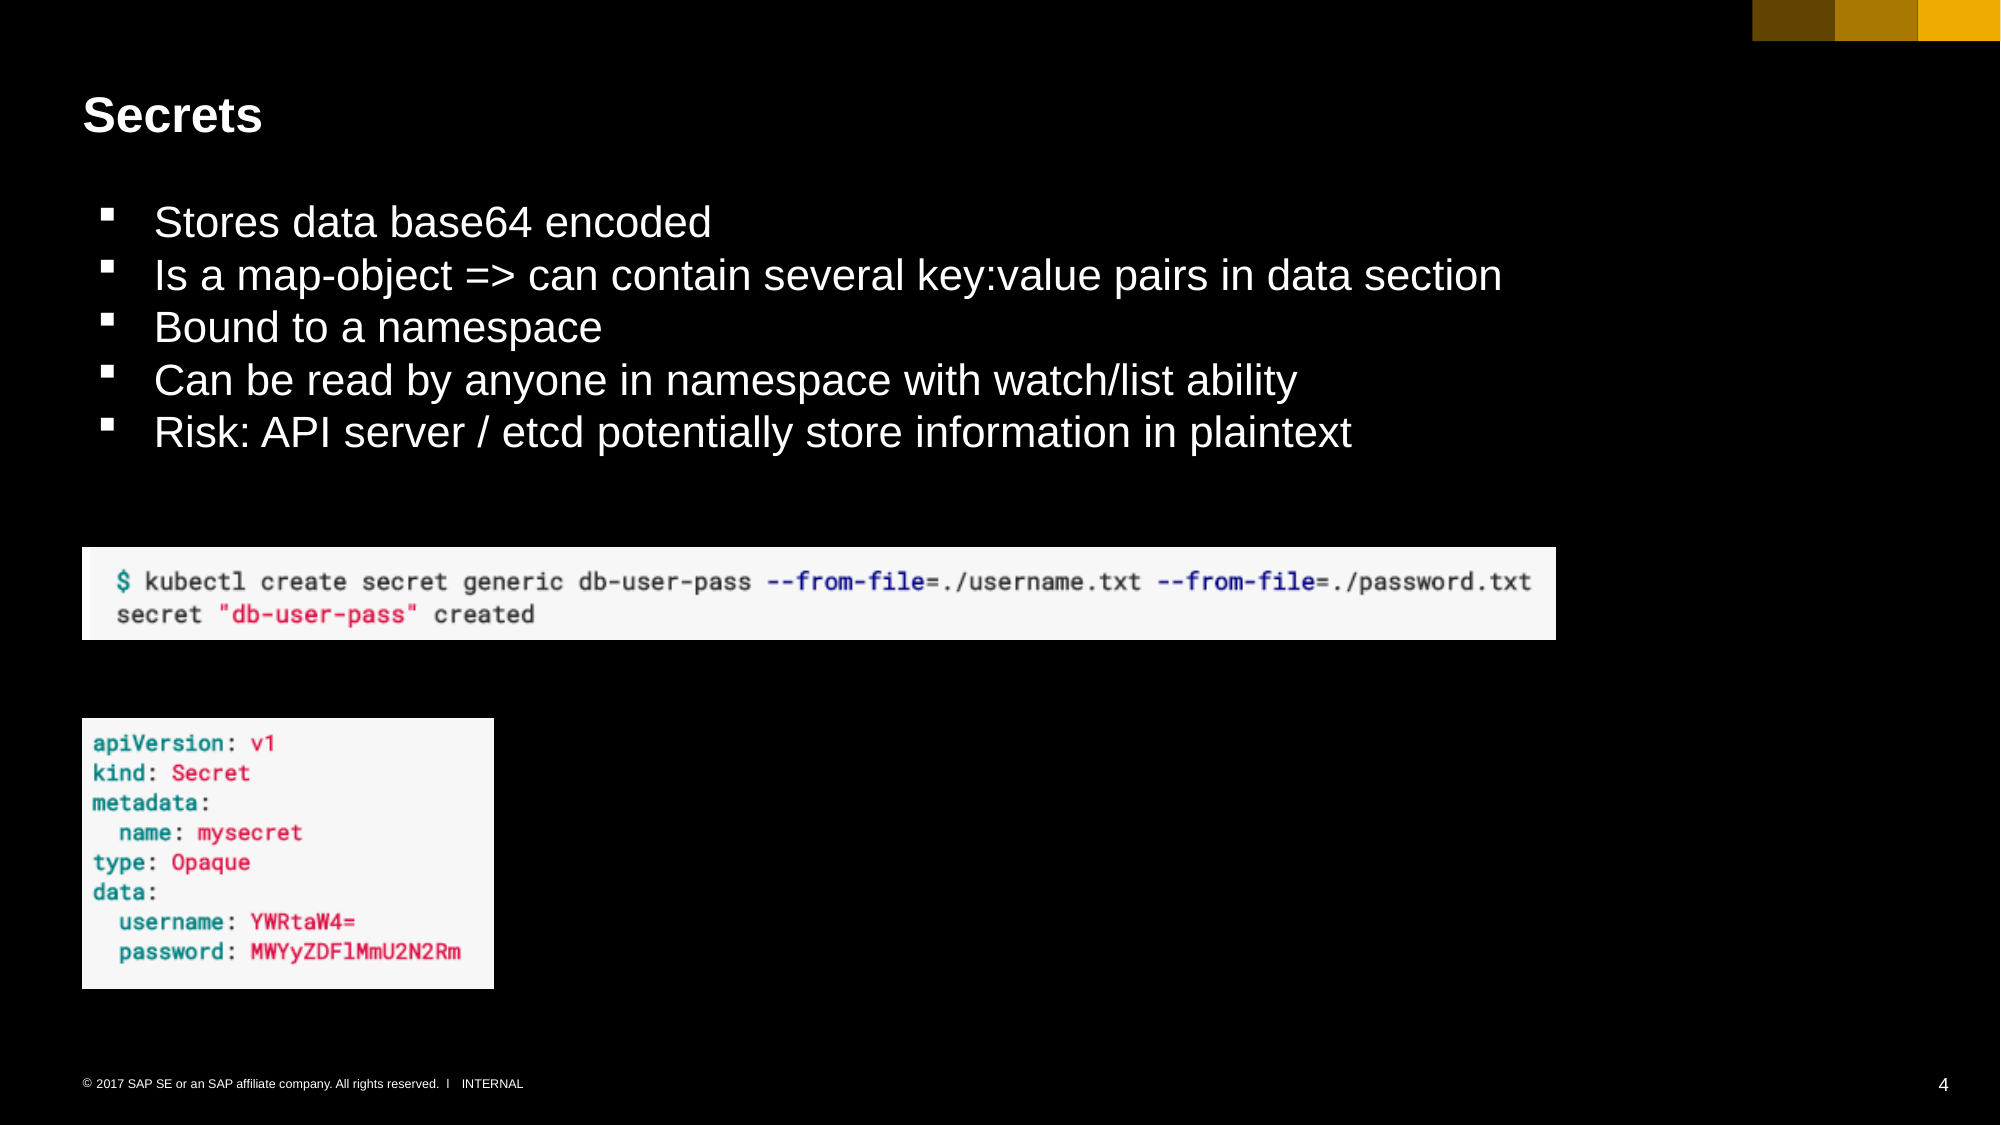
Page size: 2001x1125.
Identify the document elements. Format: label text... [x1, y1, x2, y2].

picture [82, 718, 494, 990]
picture [82, 546, 1556, 641]
text_box Stores data base64 encoded Is a map-object => can contain several key:value pairs in data section Bound to a namespace Can be read by anyone in namespace with watch/list ability Risk: API server / etcd potentially store information in plaintext [82, 186, 1918, 464]
title Secrets [82, 82, 1918, 144]
